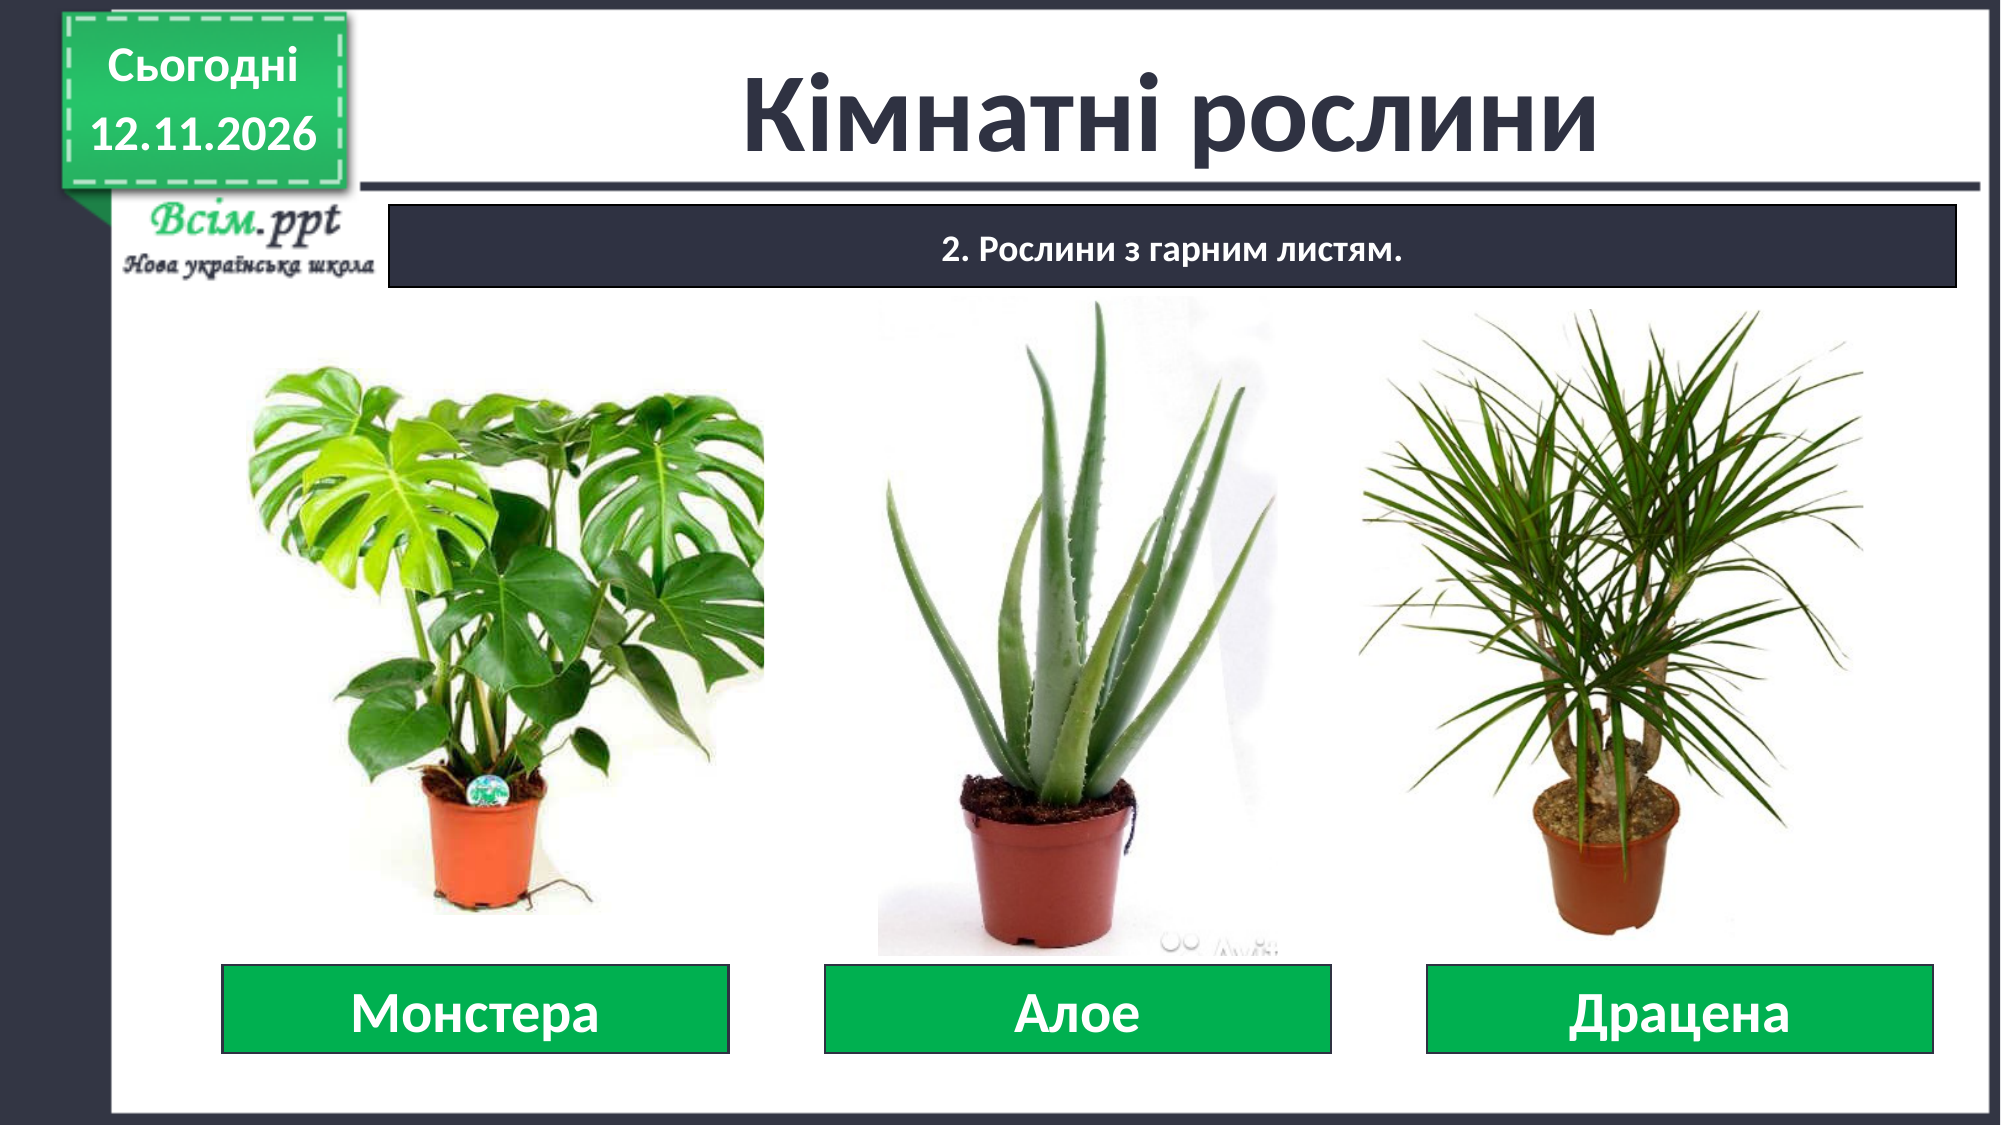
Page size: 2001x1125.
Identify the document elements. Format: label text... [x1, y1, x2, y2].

text_box Кімнатні рослини [388, 31, 1957, 181]
picture [0, 0, 2001, 1125]
text_box Алое [824, 964, 1332, 1054]
text_box 07.11.2021 [72, 99, 333, 161]
text_box 2. Рослини з гарним листям. [388, 204, 1957, 288]
text_box Сьогодні [93, 23, 344, 99]
text_box Драцена [1426, 964, 1934, 1054]
text_box Монстера [221, 964, 730, 1054]
